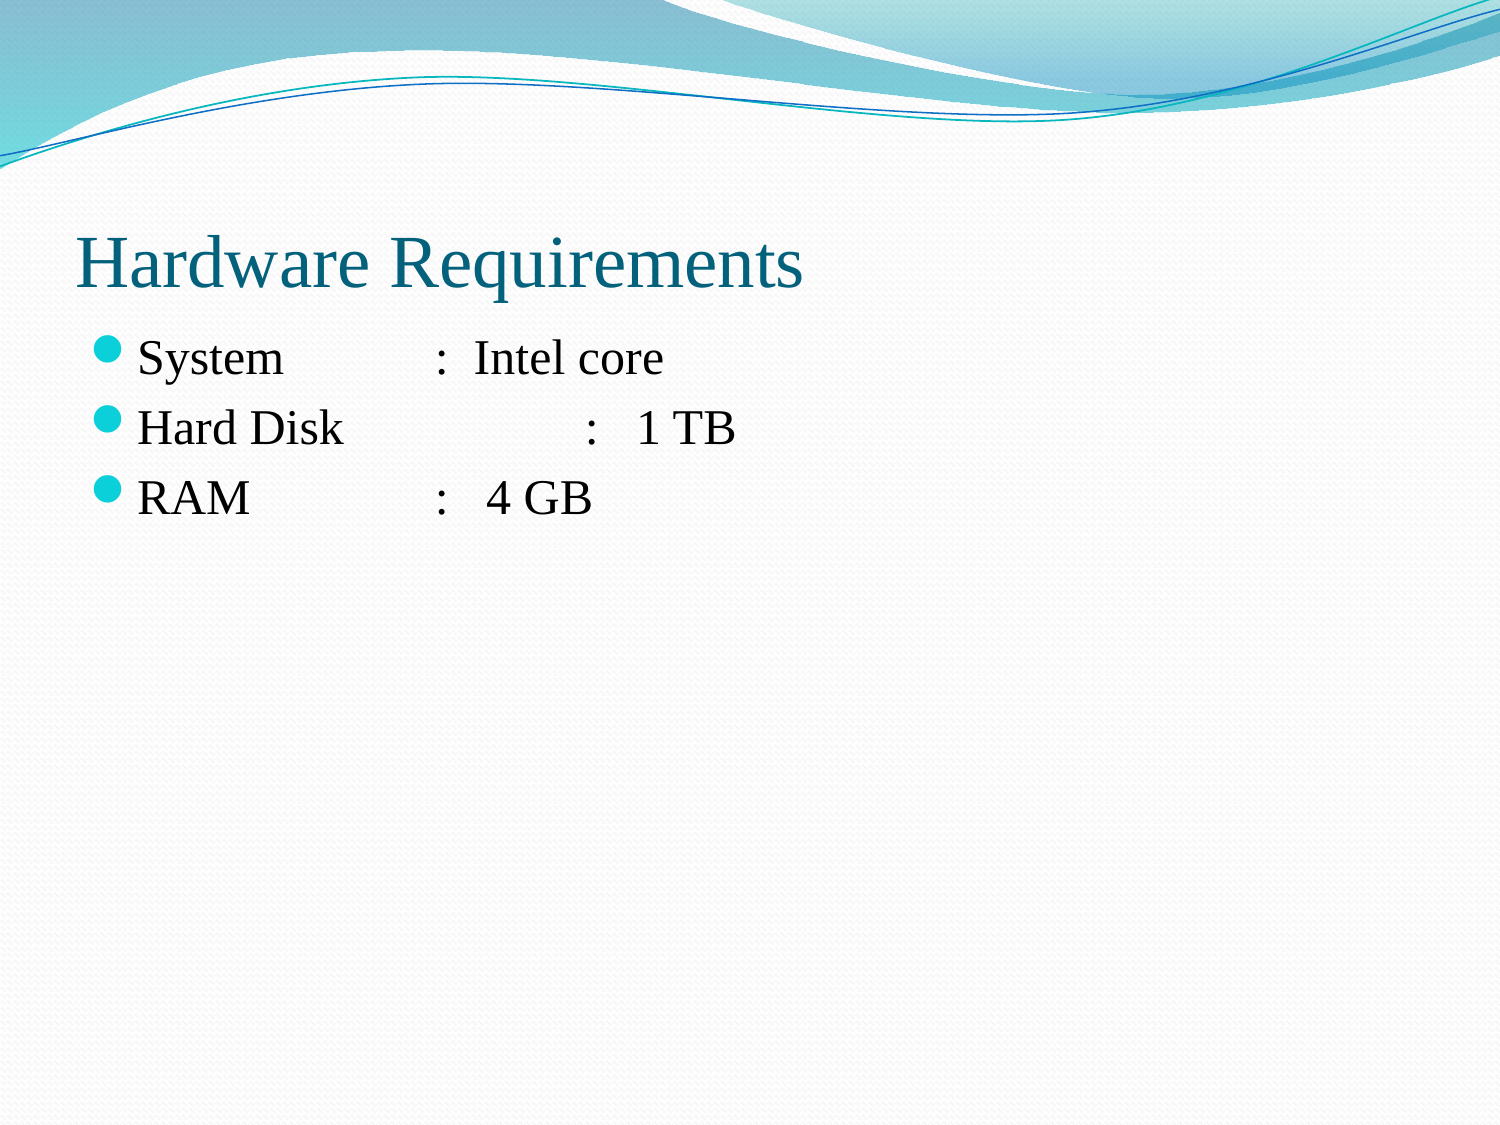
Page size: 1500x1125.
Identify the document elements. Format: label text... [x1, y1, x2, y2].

title Hardware Requirements [75, 115, 1425, 303]
list System : Intel core Hard Disk : 1 TB RAM : 4 GB [75, 317, 1425, 1038]
